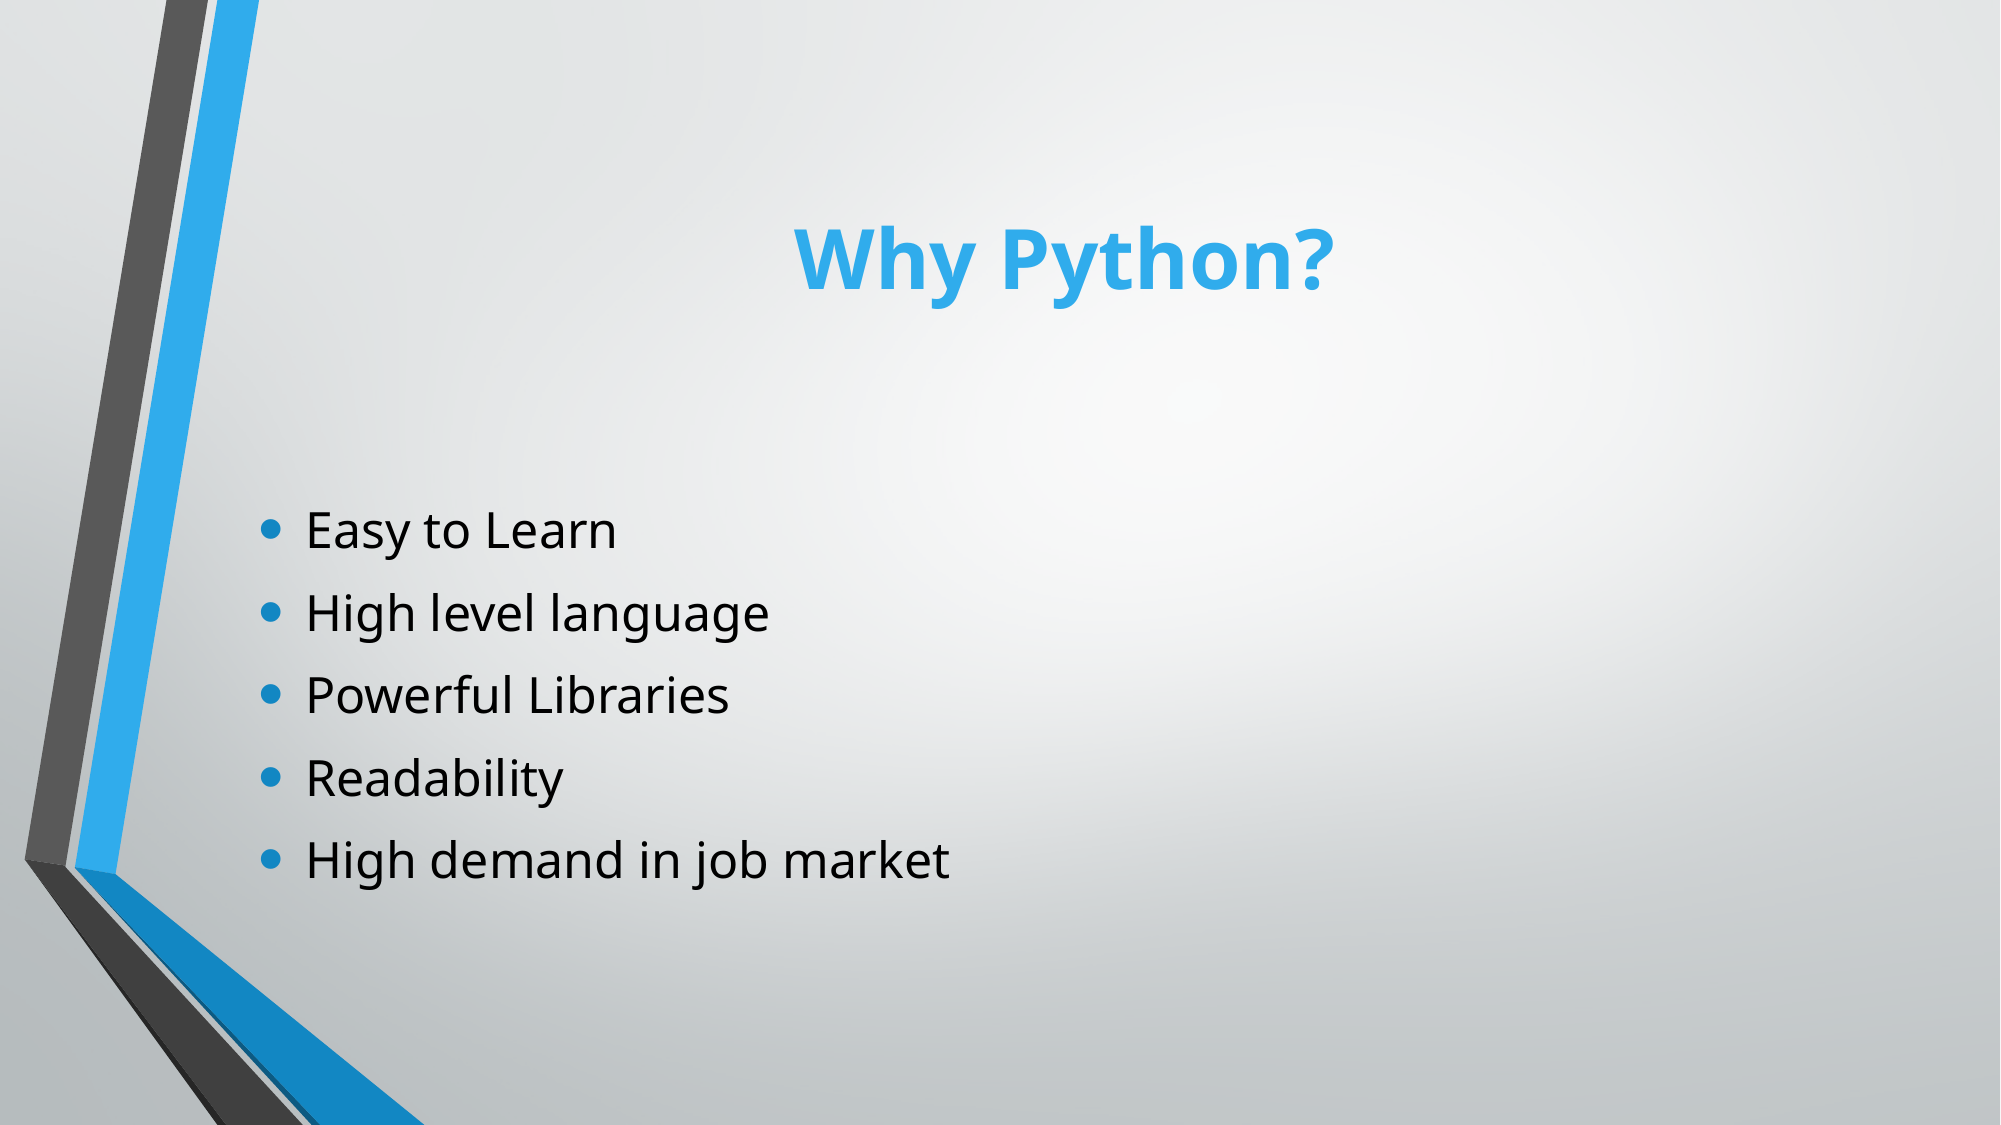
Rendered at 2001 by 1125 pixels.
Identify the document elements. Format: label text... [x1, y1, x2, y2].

list Easy to Learn High level language Powerful Libraries Readability High demand in job market [243, 437, 1887, 950]
title Why Python? [243, 112, 1887, 400]
